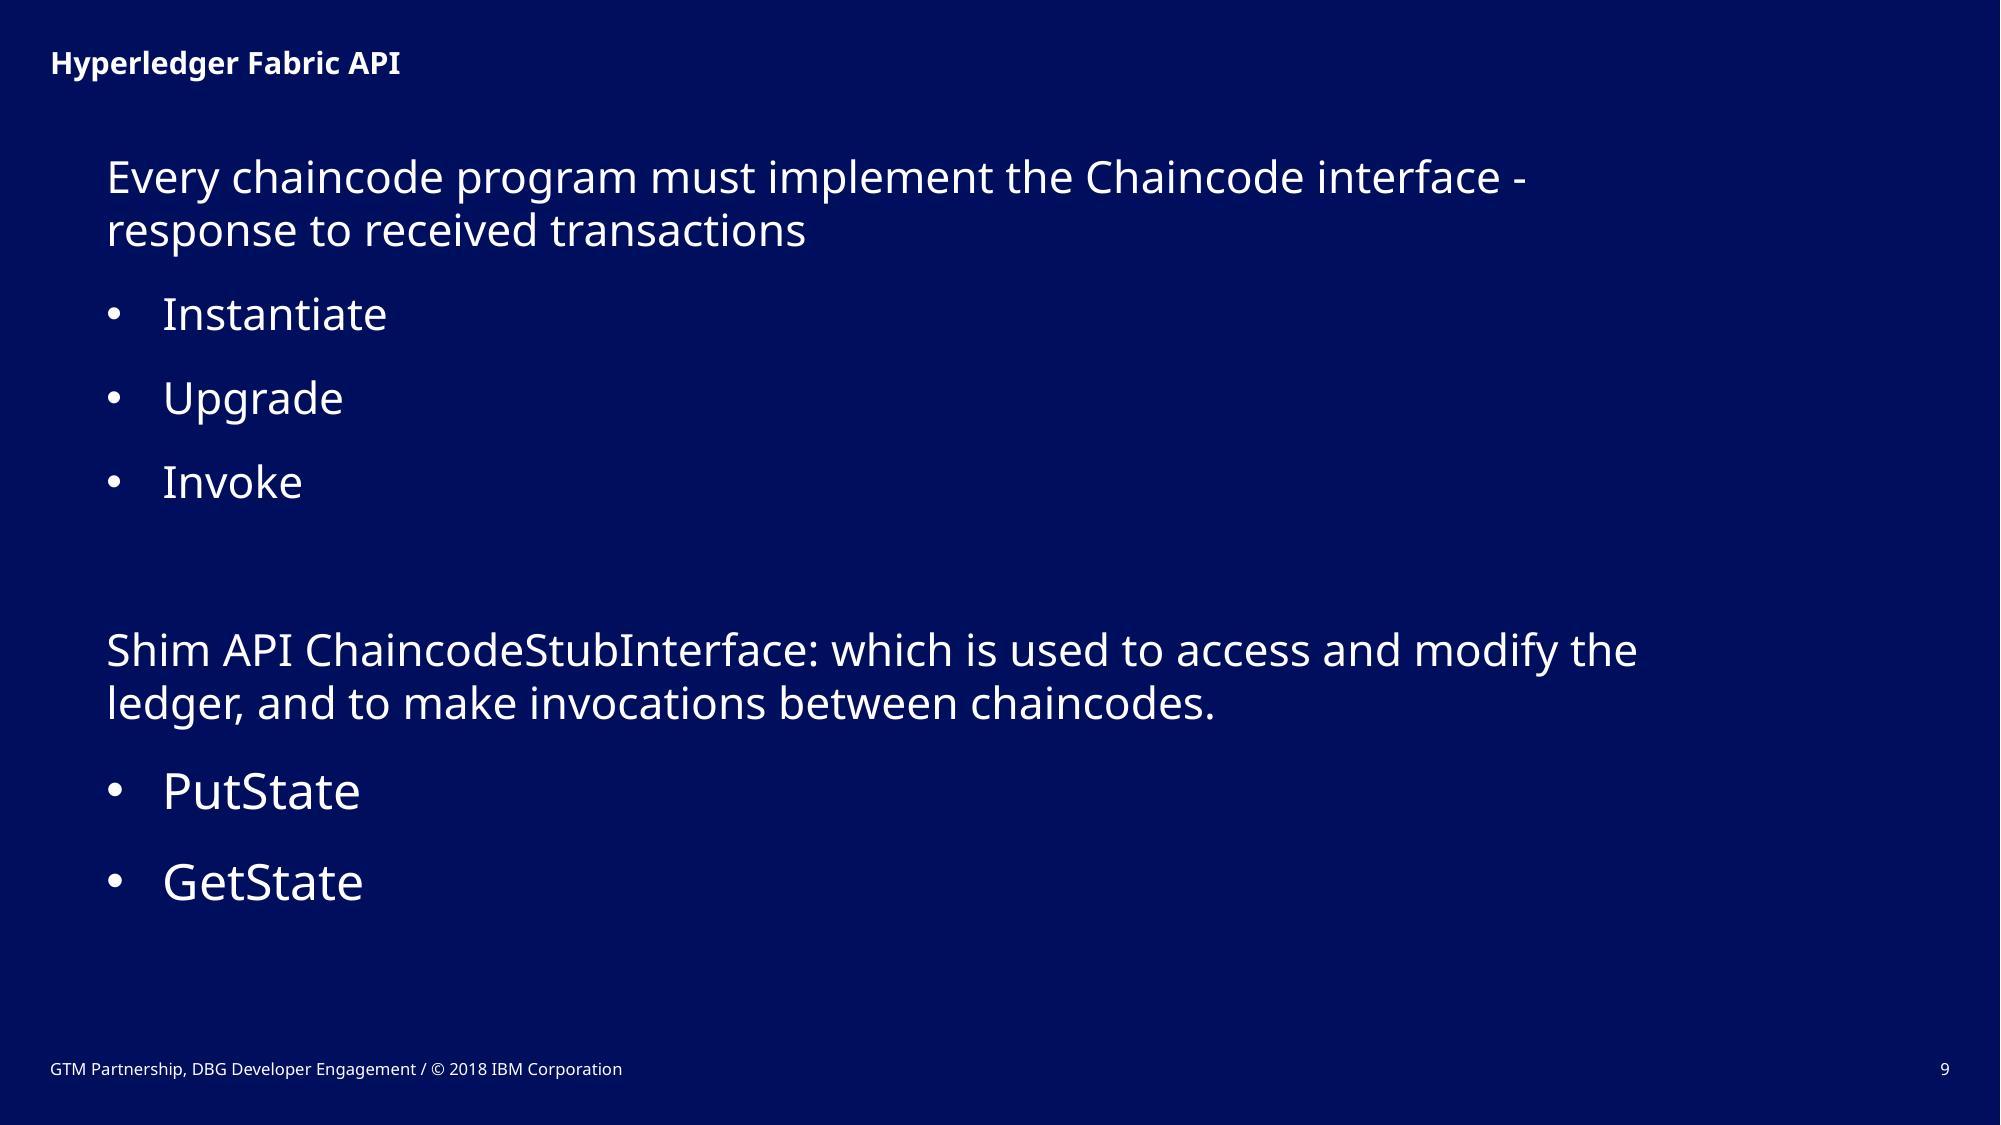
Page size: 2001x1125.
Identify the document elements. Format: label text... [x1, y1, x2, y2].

list Every chaincode program must implement the Chaincode interface - response to received transactions Instantiate Upgrade Invoke Shim API ChaincodeStubInterface: which is used to access and modify the ledger, and to make invocations between chaincodes. PutState GetState [106, 149, 1686, 935]
footer GTM Partnership, DBG Developer Engagement / © 2018 IBM Corporation [50, 1055, 1450, 1086]
list Hyperledger Fabric API [50, 43, 950, 110]
slide_number 9 [1500, 1055, 1950, 1086]
